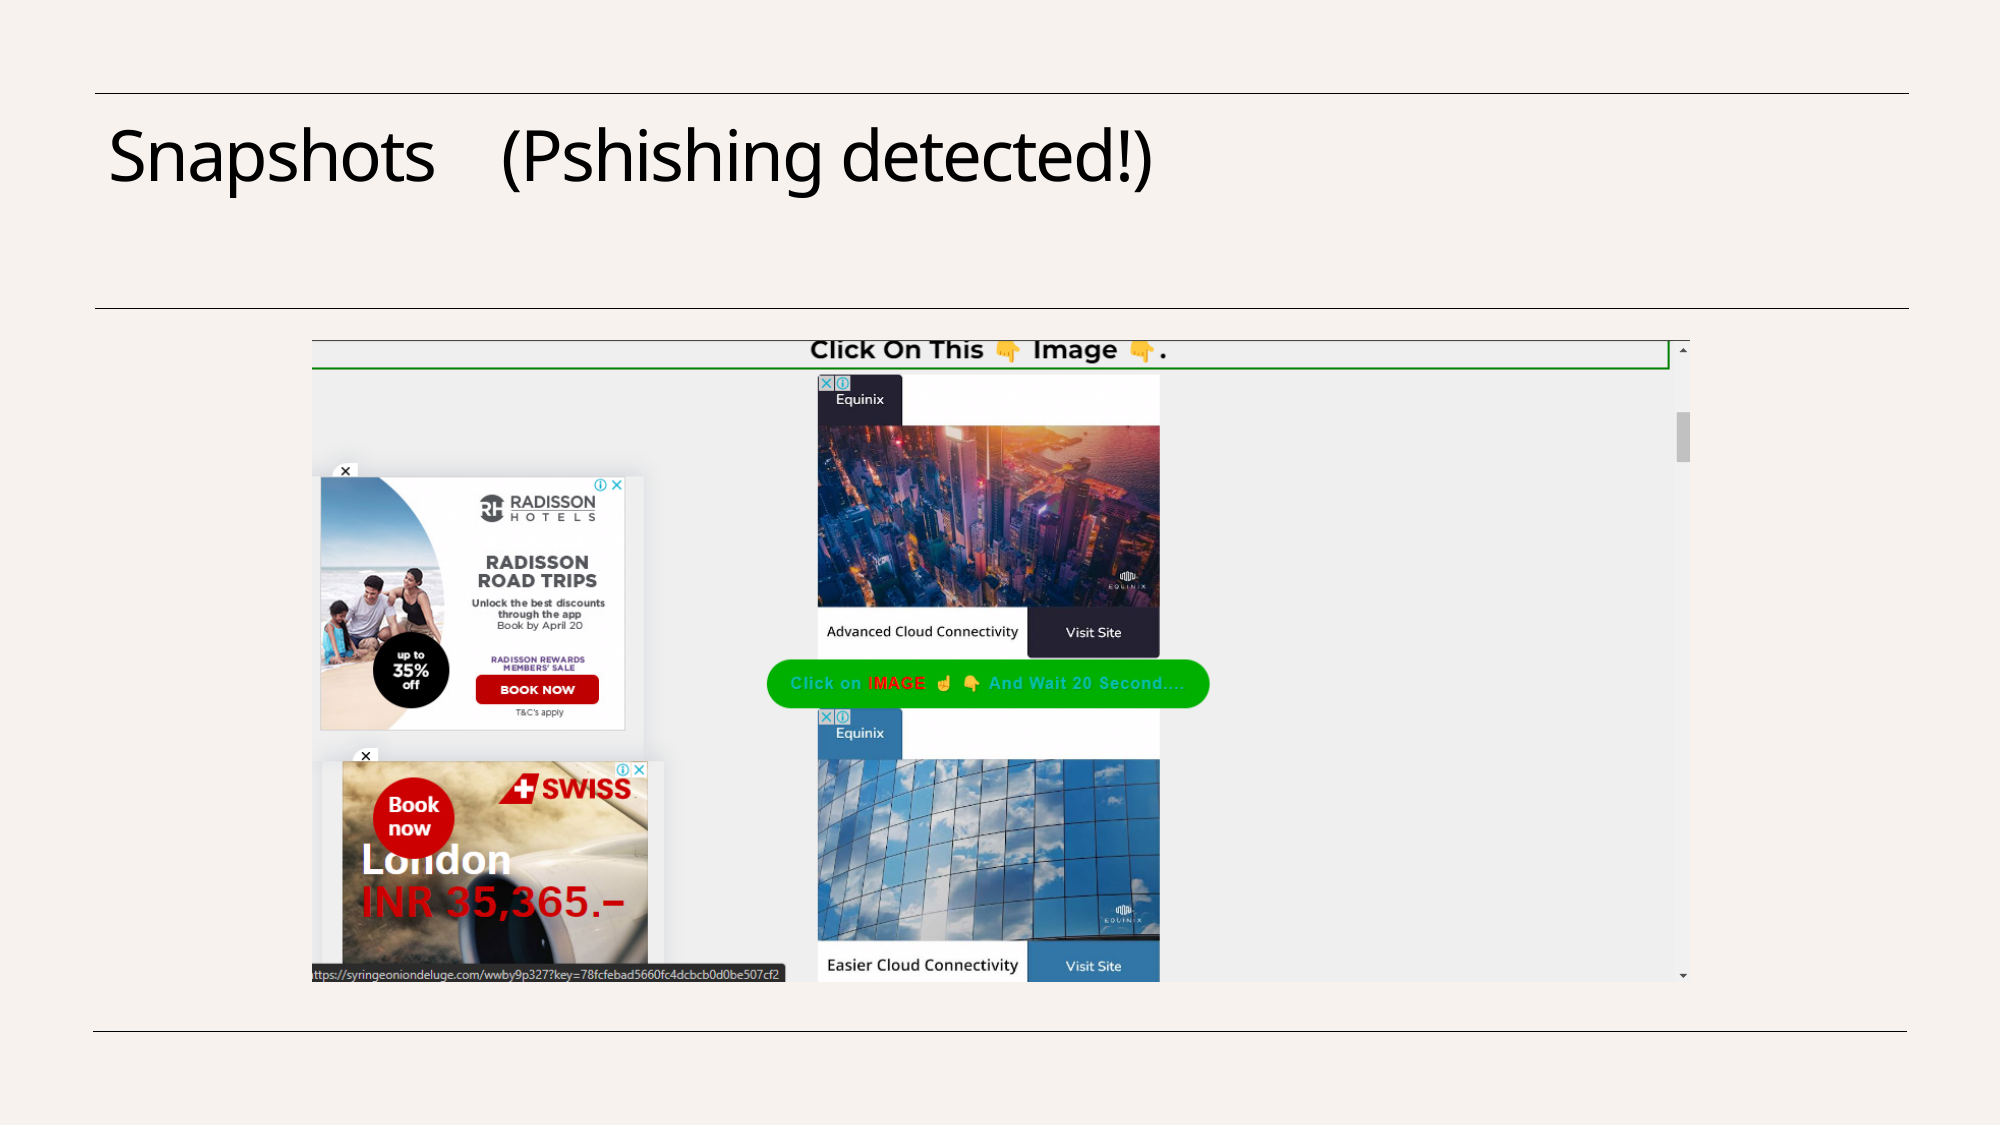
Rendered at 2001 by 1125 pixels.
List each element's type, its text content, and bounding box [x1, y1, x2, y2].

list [312, 340, 1690, 983]
title Snapshots (Pshishing detected!) [93, 113, 1907, 291]
